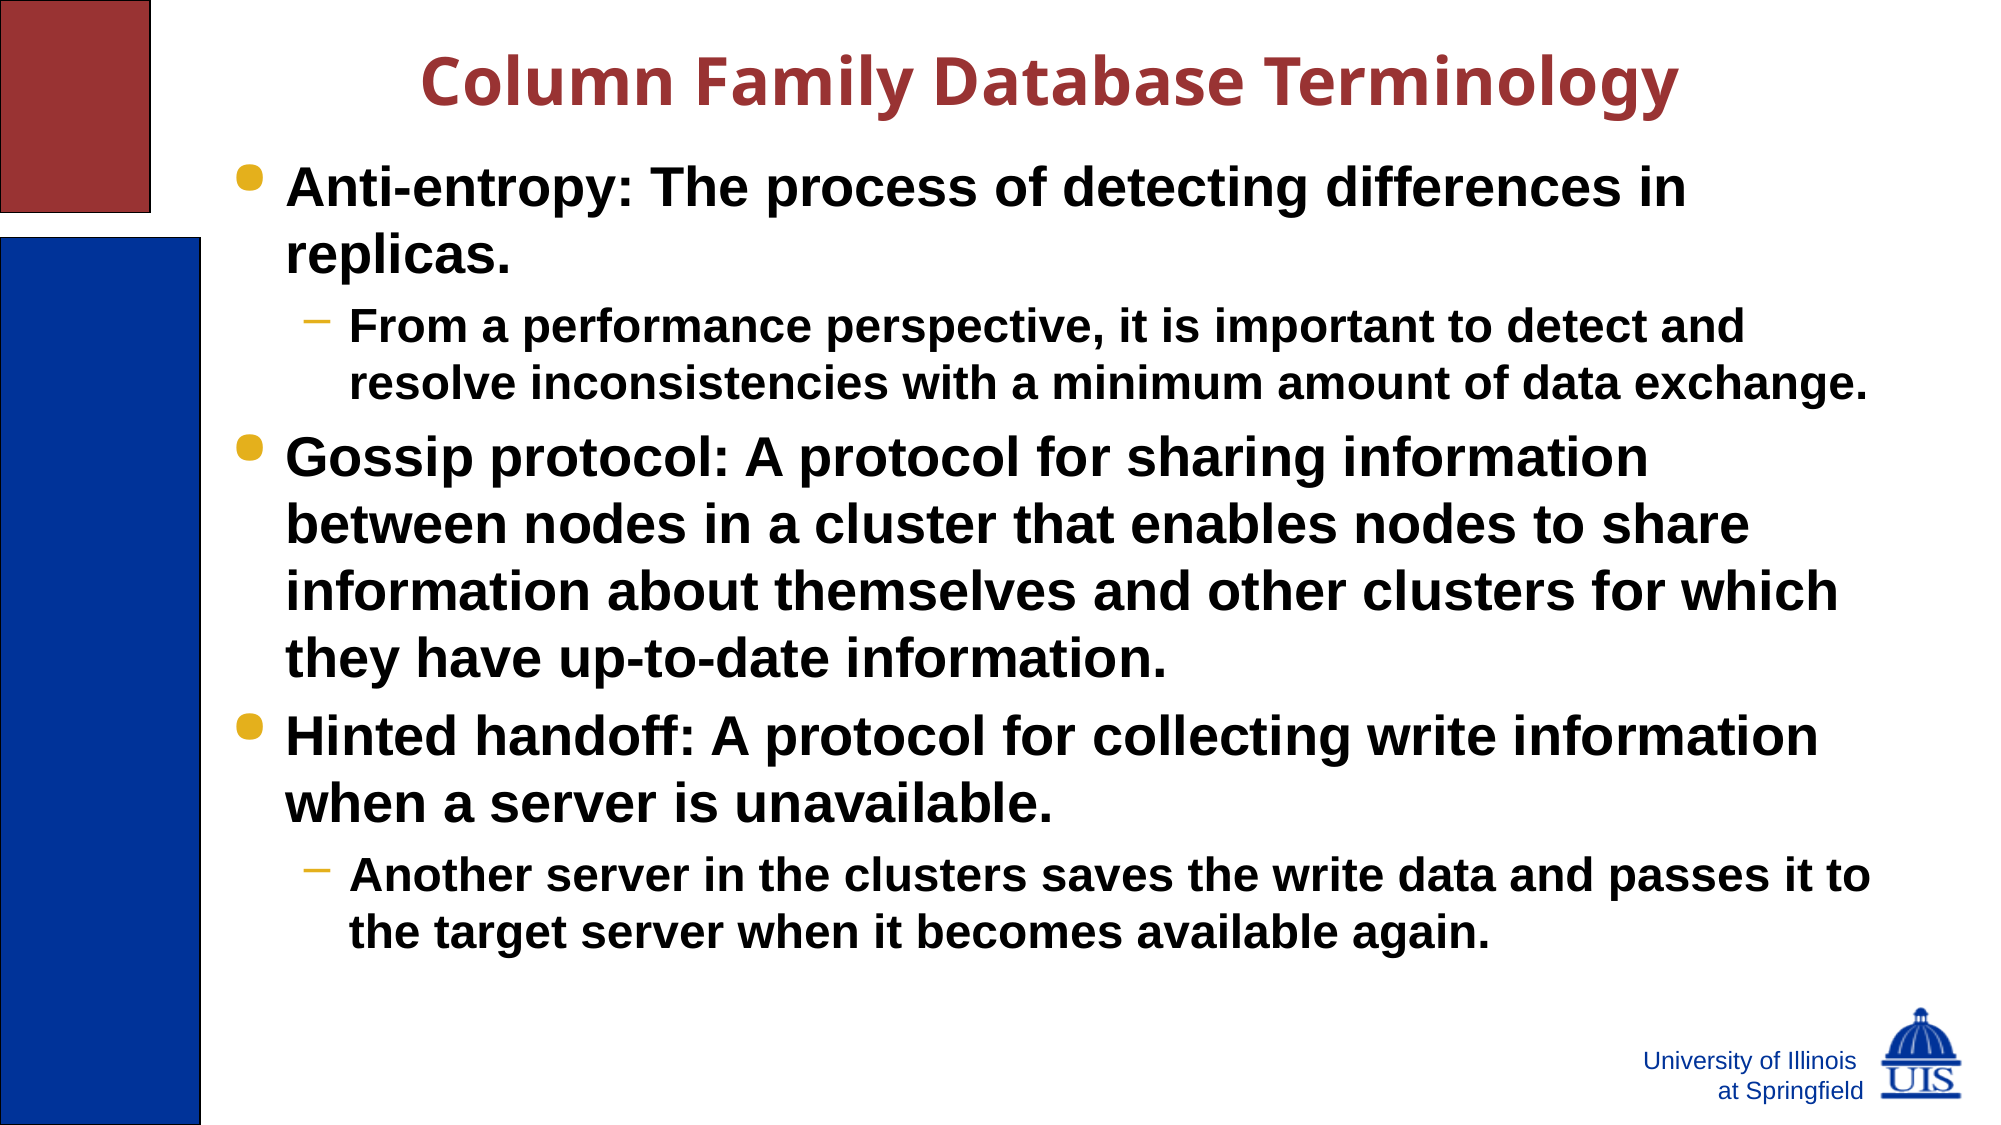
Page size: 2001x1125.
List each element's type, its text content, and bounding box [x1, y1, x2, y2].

list Anti-entropy: The process of detecting differences in replicas. From a performance perspective, it is important to detect and resolve inconsistencies with a minimum amount of data exchange. Gossip protocol: A protocol for sharing information between nodes in a cluster that enables nodes to share information about themselves and other clusters for which they have up-to-date information. Hinted handoff: A protocol for collecting write information when a server is unavailable. Another server in the clusters saves the write data and passes it to the target server when it becomes available again. [216, 142, 1901, 1005]
title Column Family Database Terminology [200, 45, 1900, 113]
picture [1879, 1006, 1964, 1102]
